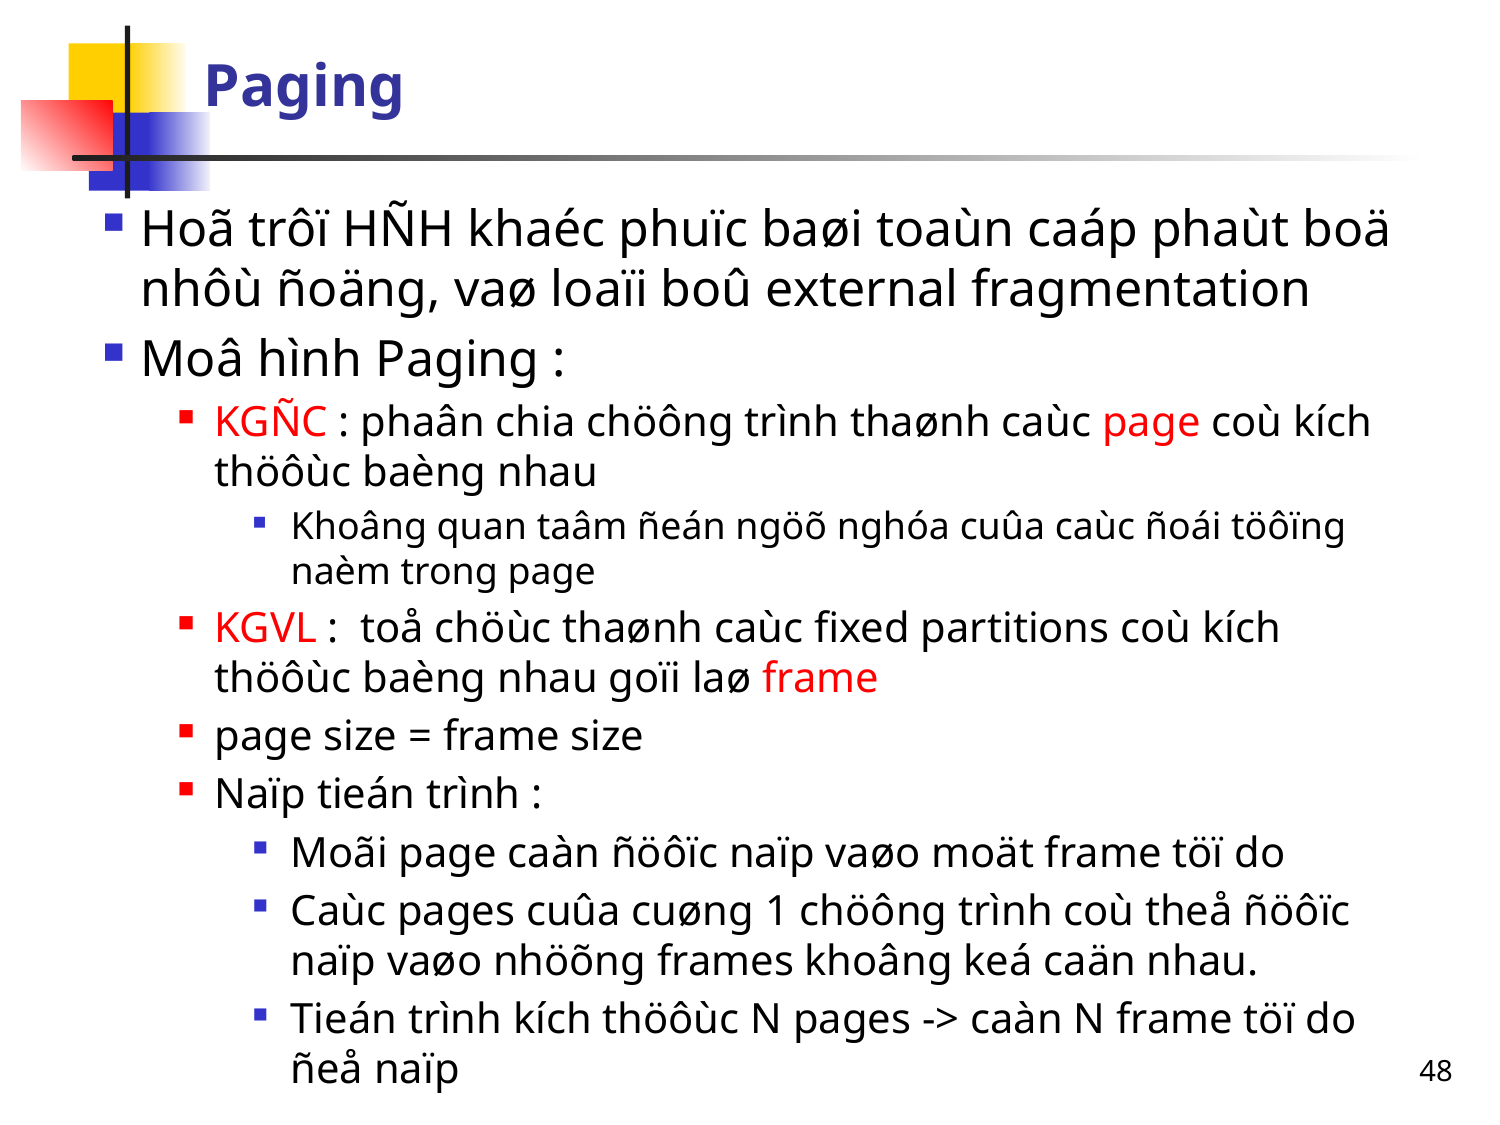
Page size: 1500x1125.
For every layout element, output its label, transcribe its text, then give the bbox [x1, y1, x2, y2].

title Paging [188, 23, 1468, 126]
list Hoã trôï HÑH khaéc phuïc baøi toaùn caáp phaùt boä nhôù ñoäng, vaø loaïi boû external fragmentation Moâ hình Paging : KGÑC : phaân chia chöông trình thaønh caùc page coù kích thöôùc baèng nhau Khoâng quan taâm ñeán ngöõ nghóa cuûa caùc ñoái töôïng naèm trong page KGVL : toå chöùc thaønh caùc fixed partitions coù kích thöôùc baèng nhau goïi laø frame page size = frame size Naïp tieán trình : Moãi page caàn ñöôïc naïp vaøo moät frame töï do Caùc pages cuûa cuøng 1 chöông trình coù theå ñöôïc naïp vaøo nhöõng frames khoâng keá caän nhau. Tieán trình kích thöôùc N pages -> caàn N frame töï do ñeå naïp [87, 188, 1438, 1007]
slide_number 48 [1154, 1023, 1468, 1100]
